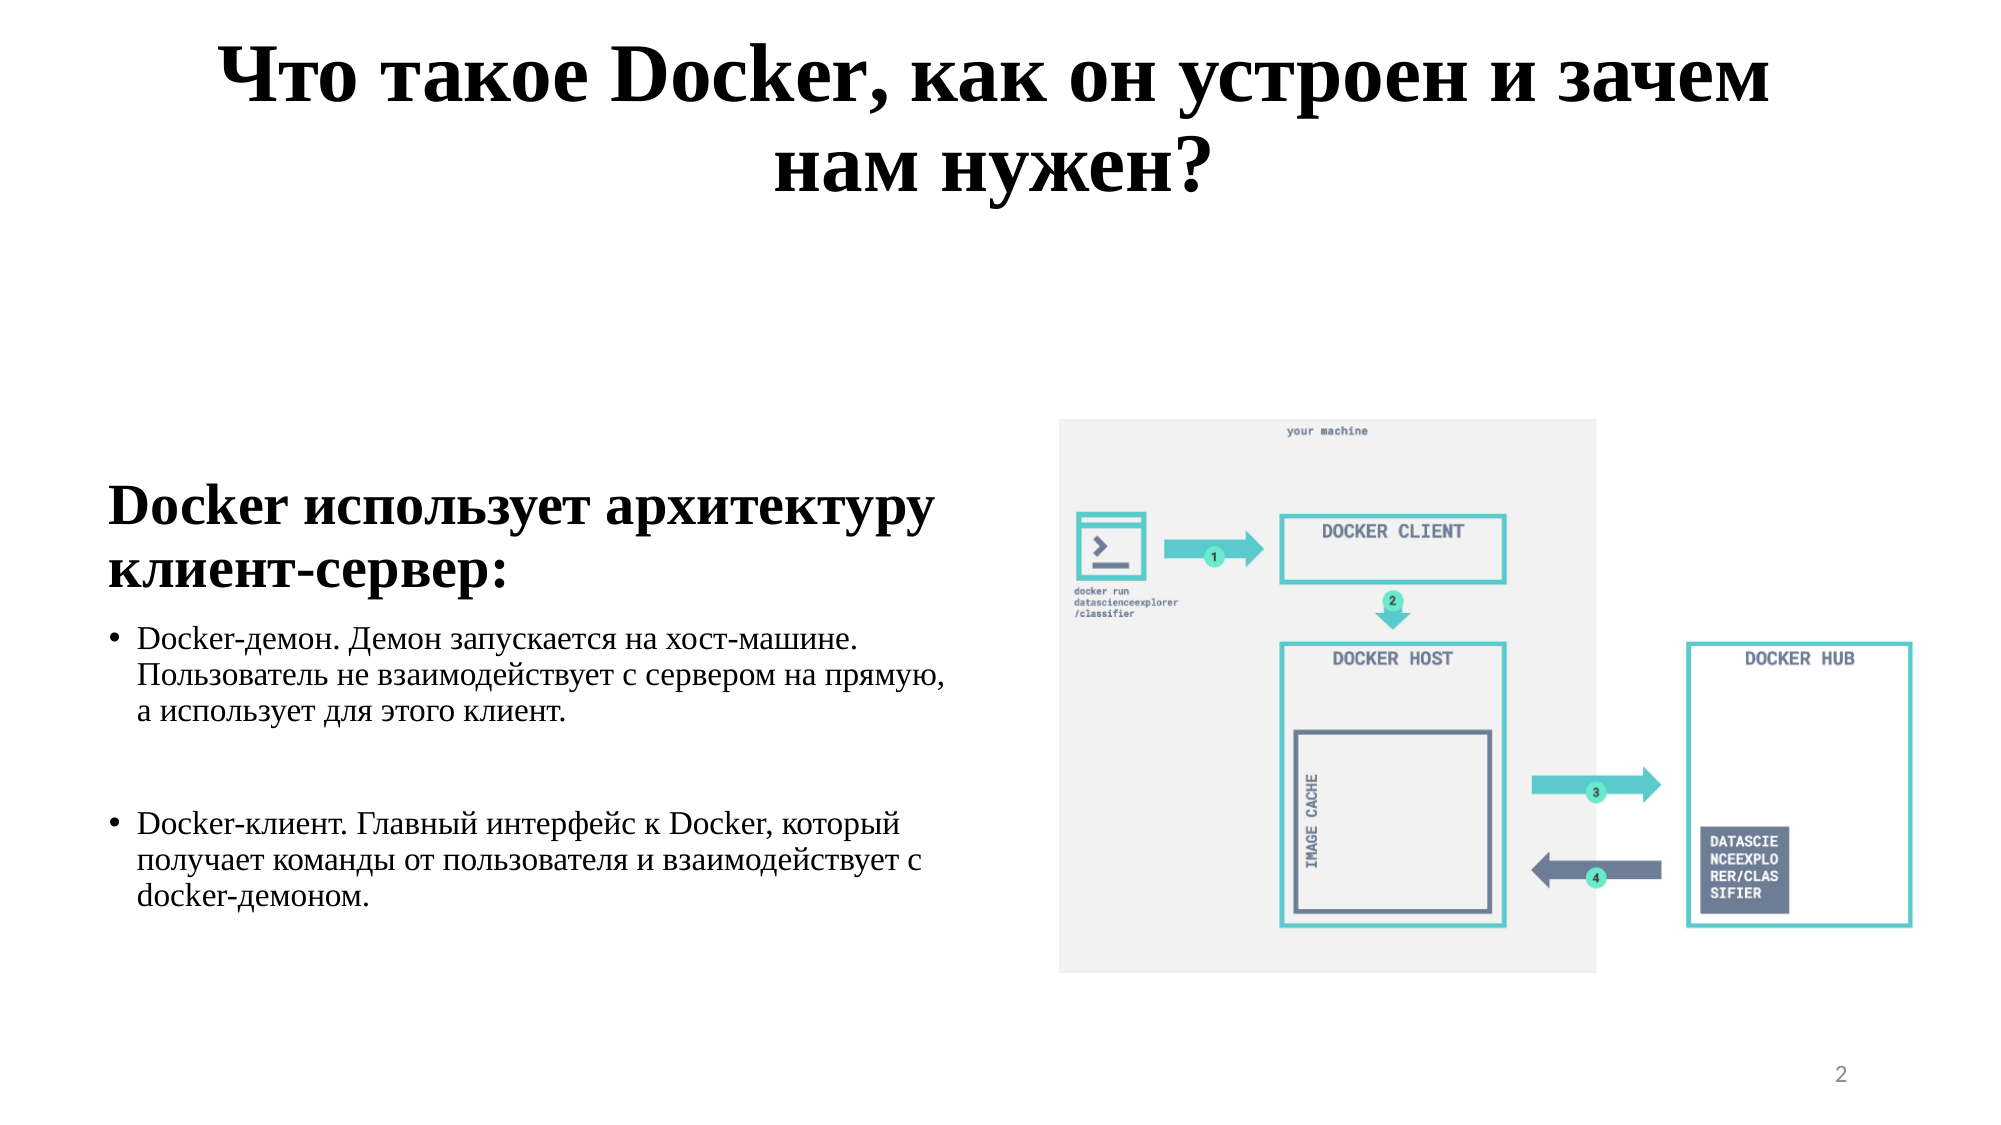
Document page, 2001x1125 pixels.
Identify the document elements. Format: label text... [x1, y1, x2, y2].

title Что такое Docker, как он устроен и зачем нам нужен? [137, 10, 1852, 229]
slide_number 2 [1412, 1042, 1863, 1103]
picture [1059, 419, 1951, 973]
list Docker использует архитектуру клиент-сервер: Docker-демон. Демон запускается на хост-машине. Пользователь не взаимодействует с сервером на прямую, а использует для этого клиент. Docker-клиент. Главный интерфейс к Docker, который получает команды от пользователя и взаимодействует с docker-демоном. [93, 467, 970, 927]
